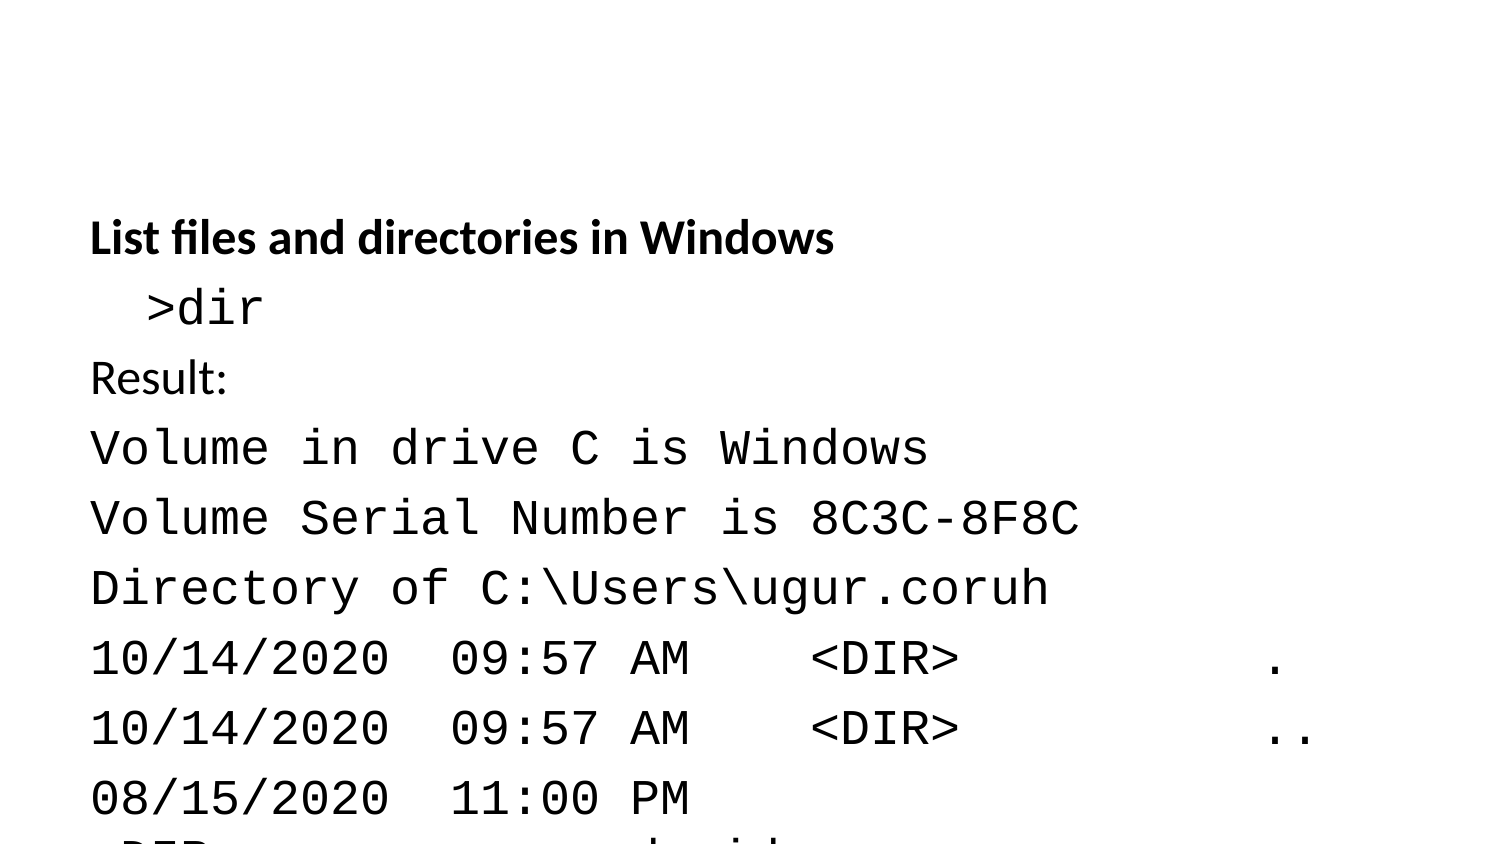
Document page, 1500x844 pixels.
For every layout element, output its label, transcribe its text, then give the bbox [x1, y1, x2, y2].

list List files and directories in Windows >dir Result: Volume in drive C is Windows Volume Serial Number is 8C3C-8F8C Directory of C:\Users\ugur.coruh 10/14/2020 09:57 AM <DIR> . 10/14/2020 09:57 AM <DIR> .. 08/15/2020 11:00 PM <DIR> .android 06/28/2020 03:02 AM <DIR> AndroidStudio4.0 [75, 196, 1425, 754]
